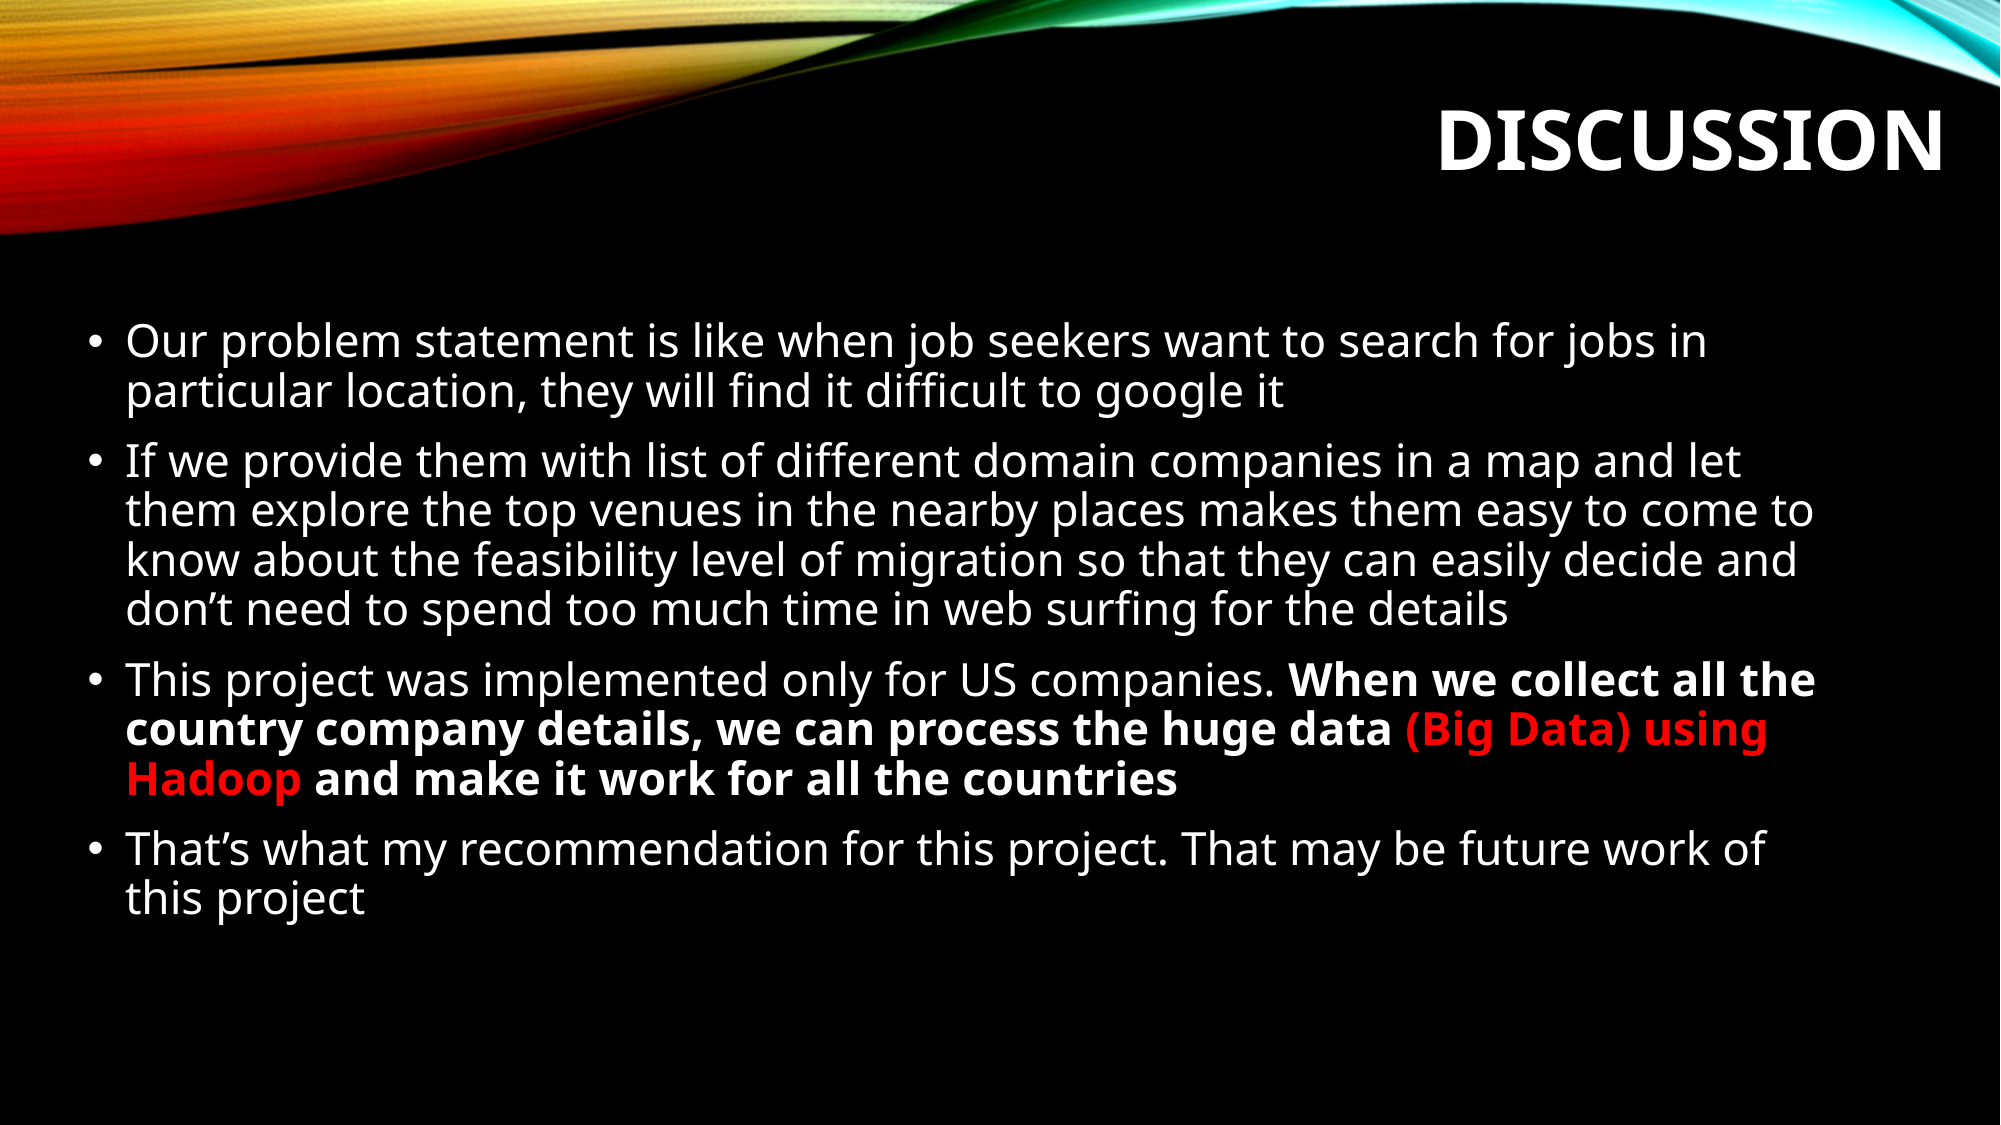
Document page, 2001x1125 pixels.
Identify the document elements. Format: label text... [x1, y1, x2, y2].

list Our problem statement is like when job seekers want to search for jobs in particular location, they will find it difficult to google it If we provide them with list of different domain companies in a map and let them explore the top venues in the nearby places makes them easy to come to know about the feasibility level of migration so that they can easily decide and don’t need to spend too much time in web surfing for the details This project was implemented only for US companies. When we collect all the country company details, we can process the huge data (Big Data) using Hadoop and make it work for all the countries That’s what my recommendation for this project. That may be future work of this project [72, 310, 1848, 994]
title discussion [276, 37, 1964, 250]
picture [0, 0, 2000, 237]
